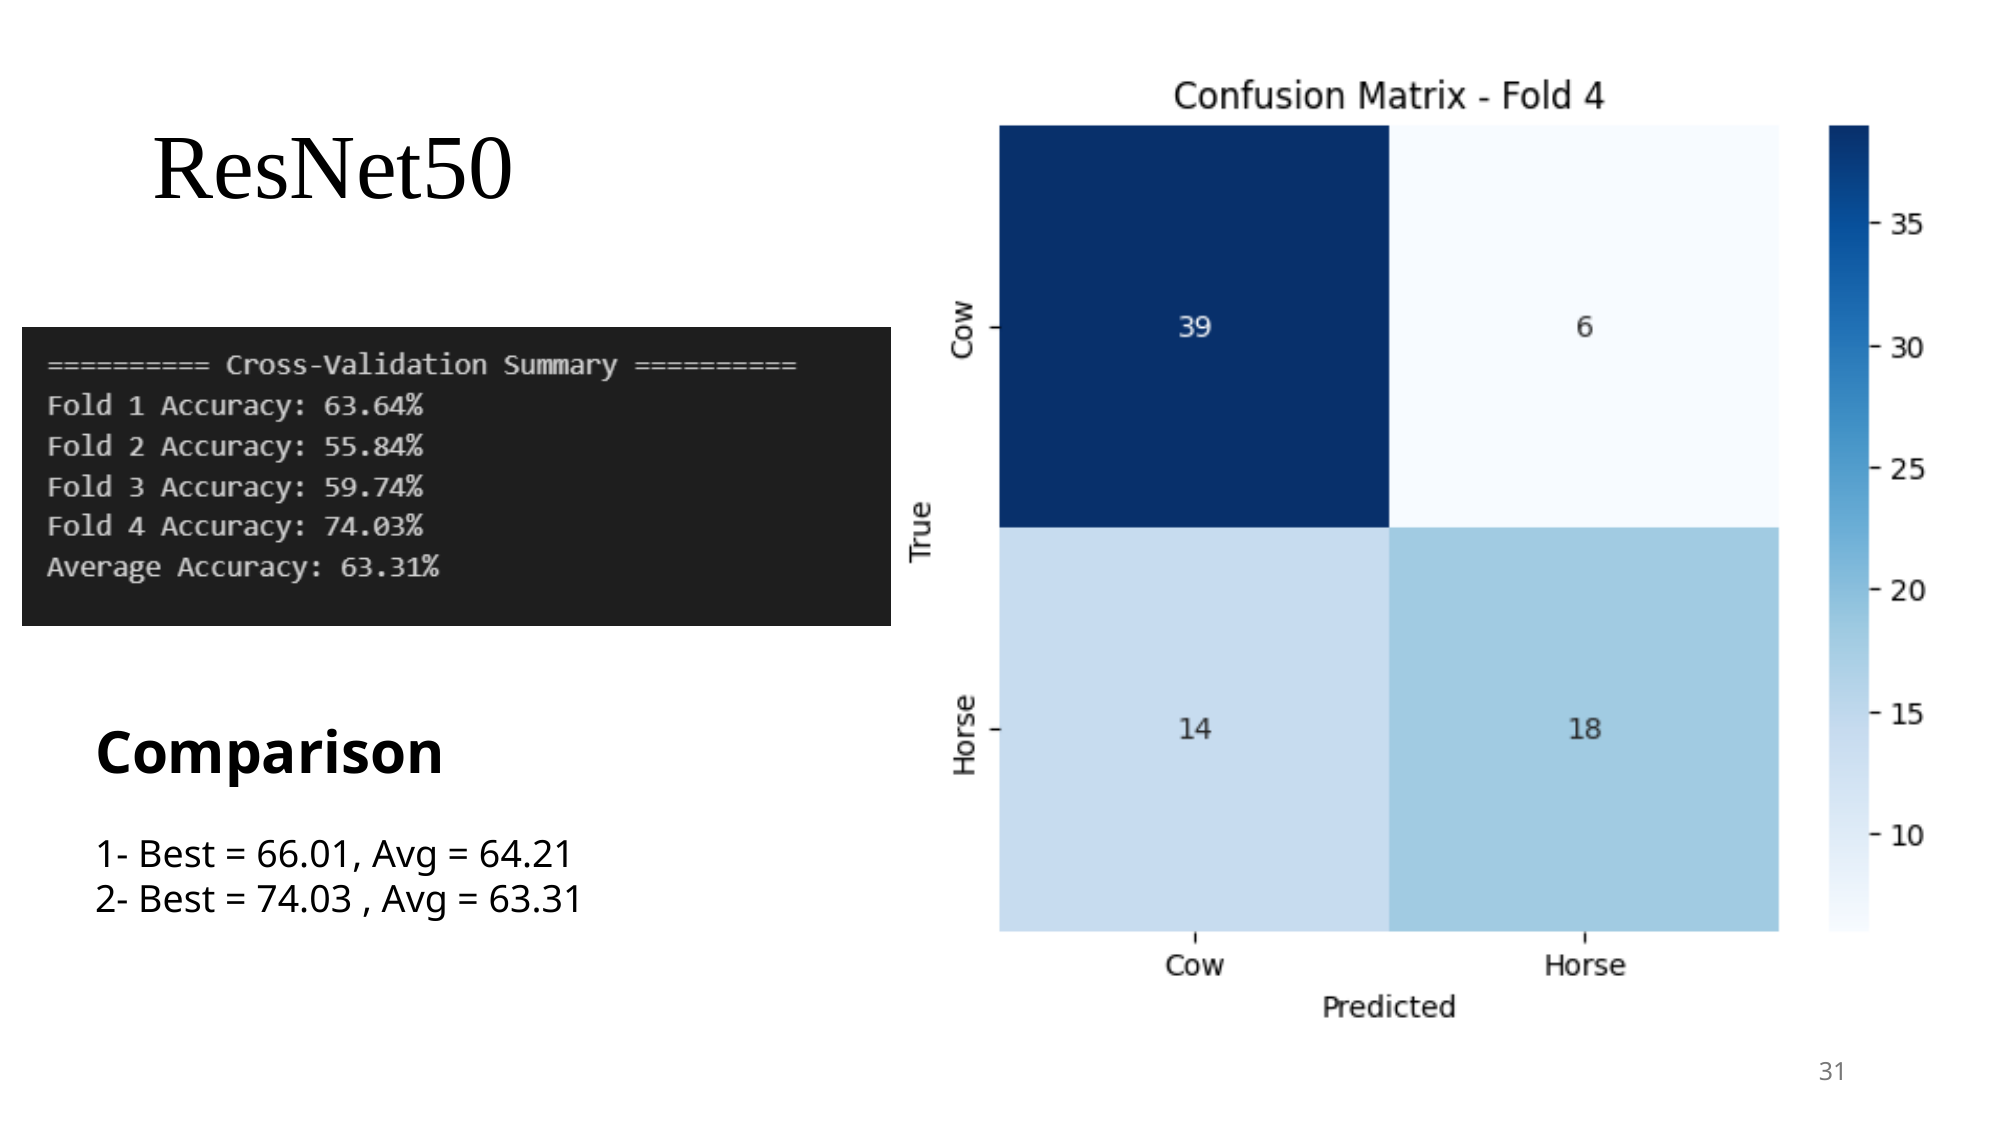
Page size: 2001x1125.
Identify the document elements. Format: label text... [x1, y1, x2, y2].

title ResNet50 [137, 59, 889, 278]
picture [22, 326, 891, 627]
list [889, 59, 1948, 1044]
text_box Comparison 1- Best = 66.01, Avg = 64.21 2- Best = 74.03 , Avg = 63.31 [80, 707, 695, 928]
slide_number 31 [1412, 1044, 1863, 1103]
